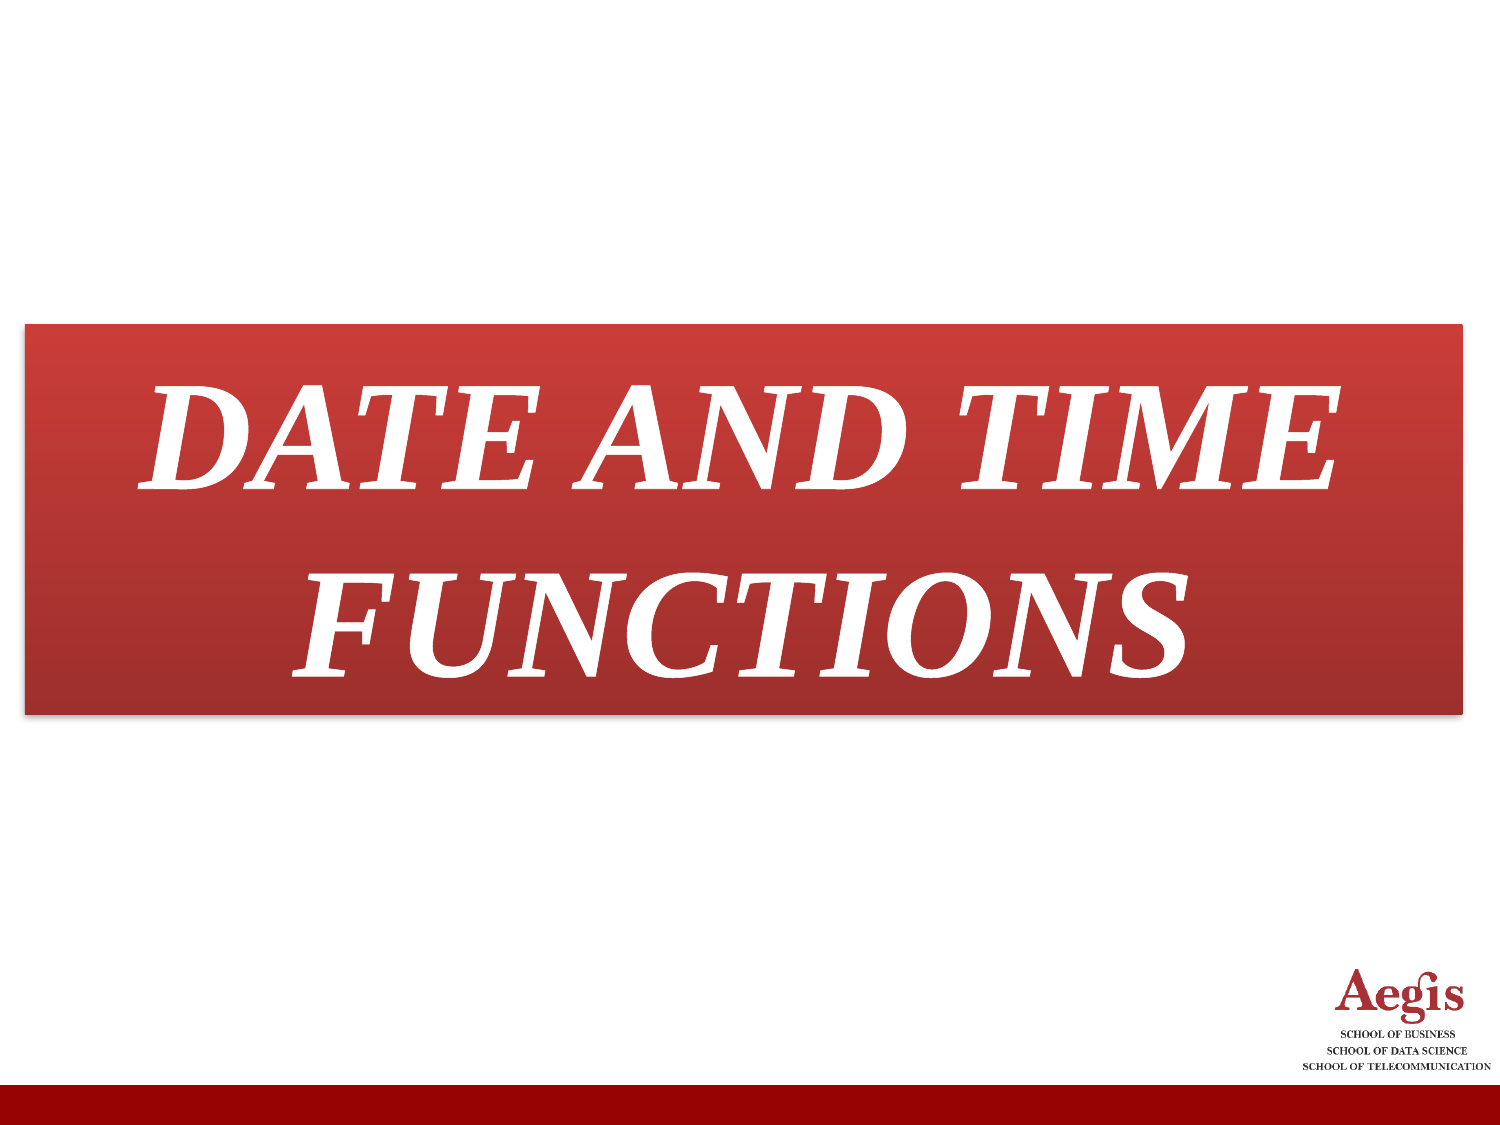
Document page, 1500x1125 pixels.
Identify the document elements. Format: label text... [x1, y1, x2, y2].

picture [1303, 969, 1491, 1070]
text_box DATE AND TIME FUNCTIONS [24, 324, 1463, 715]
